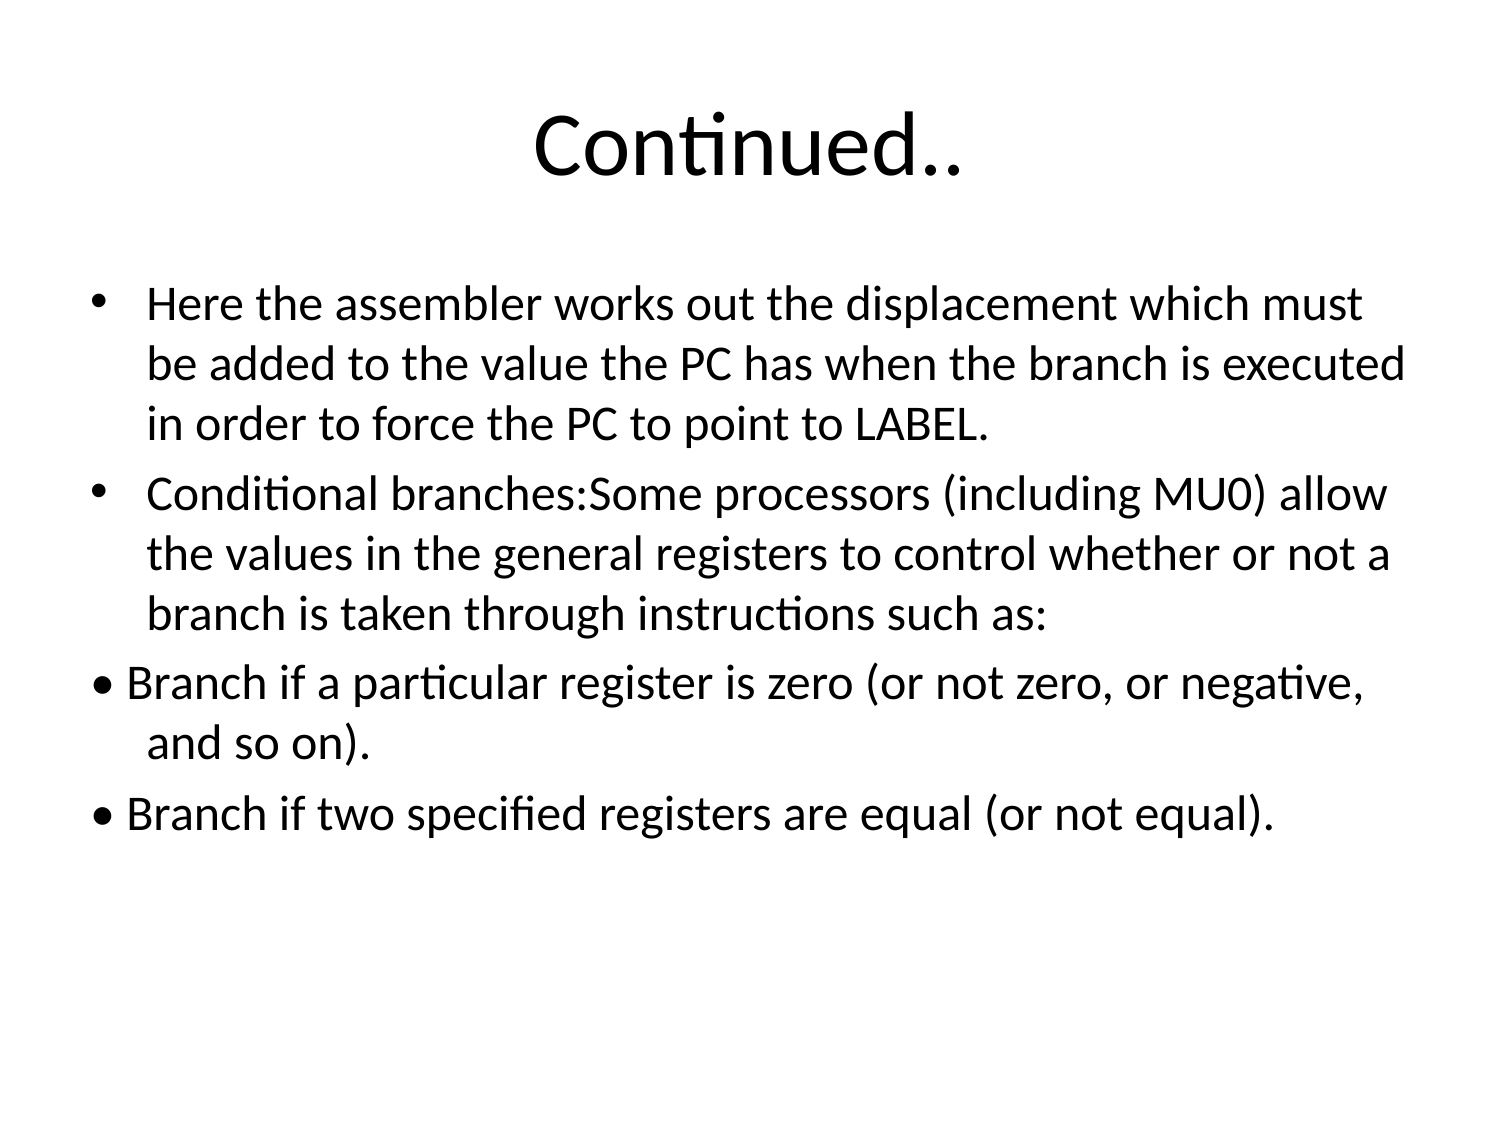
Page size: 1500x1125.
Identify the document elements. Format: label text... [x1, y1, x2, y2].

title Continued.. [75, 45, 1425, 233]
list Here the assembler works out the displacement which must be added to the value the PC has when the branch is executed in order to force the PC to point to LABEL. Conditional branches:Some processors (including MU0) allow the values in the general registers to control whether or not a branch is taken through instructions such as: • Branch if a particular register is zero (or not zero, or negative, and so on). • Branch if two specified registers are equal (or not equal). [75, 262, 1425, 1005]
